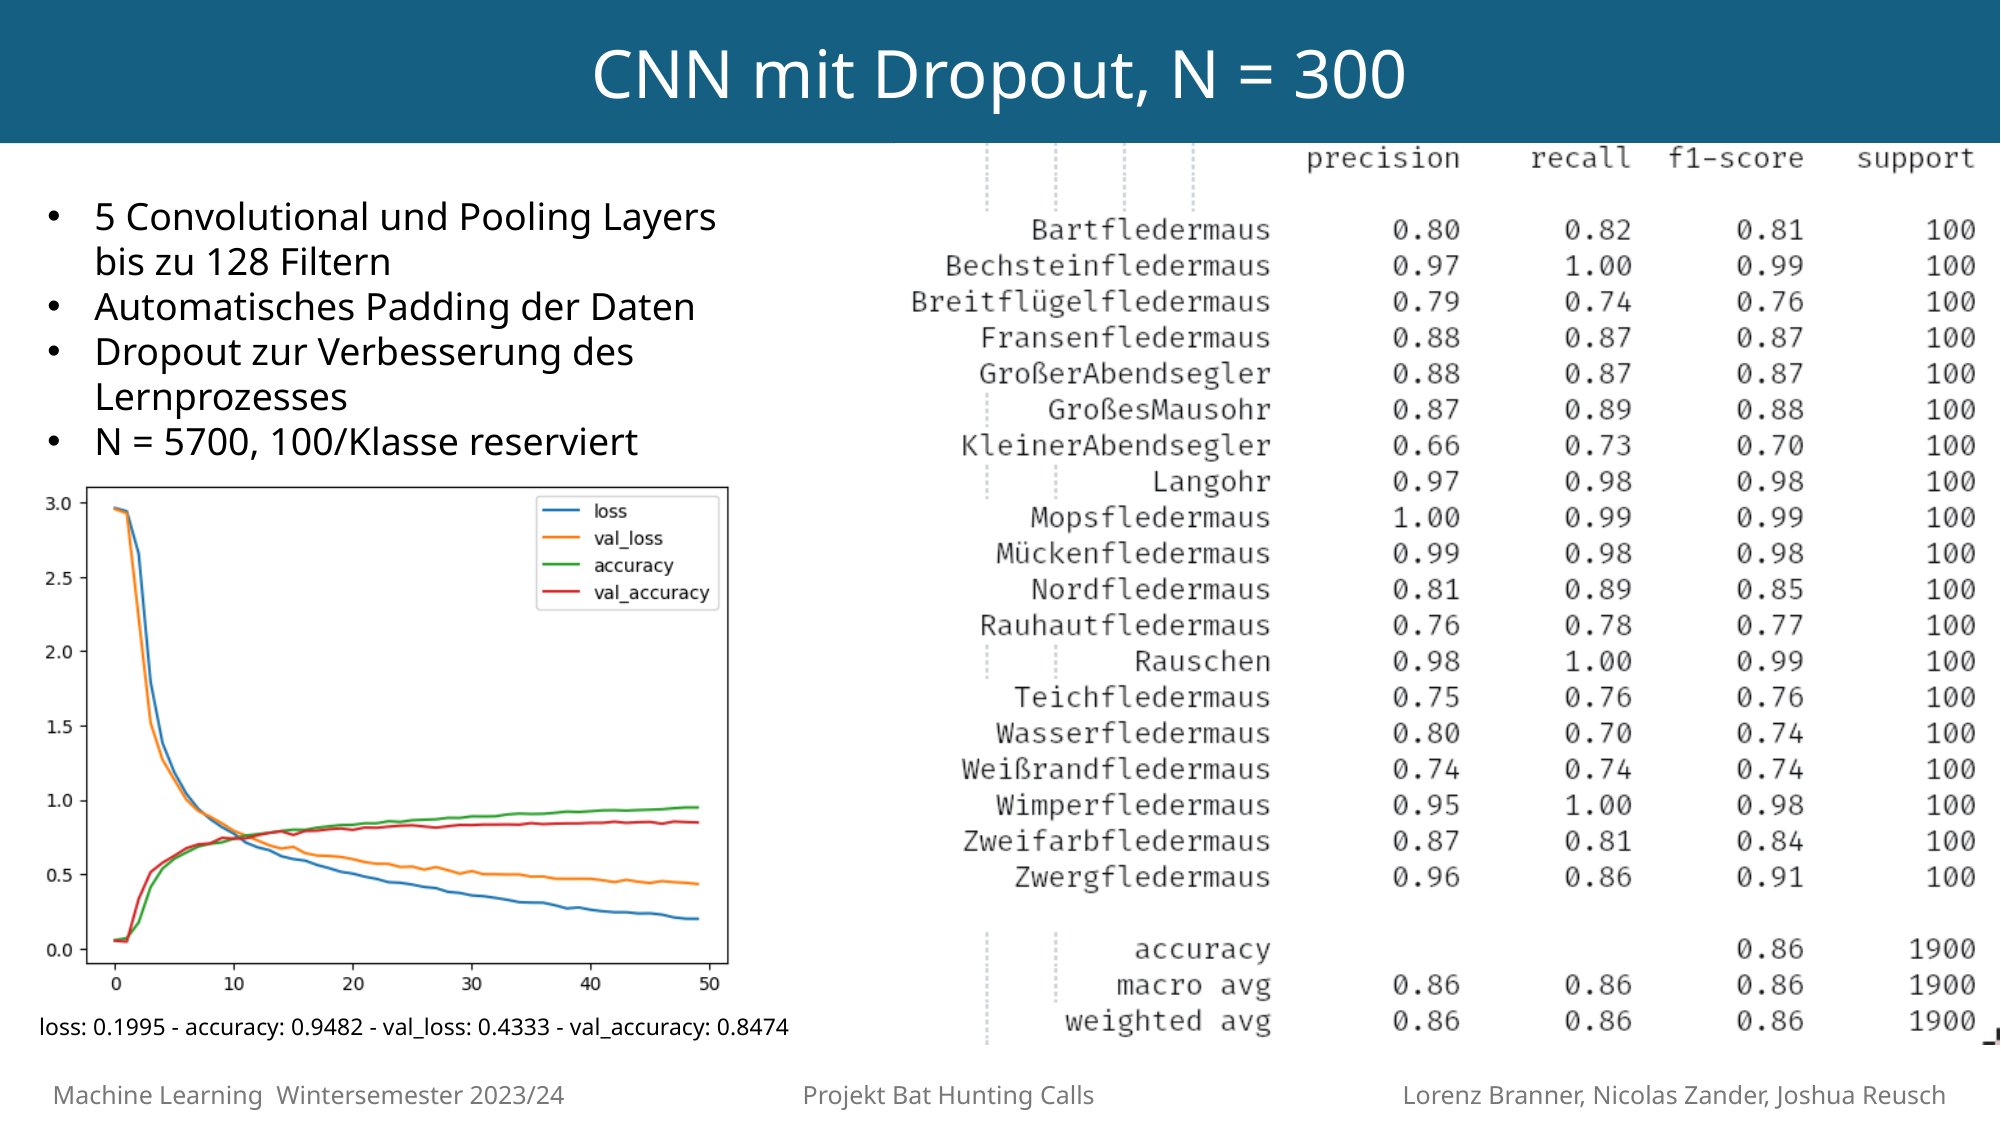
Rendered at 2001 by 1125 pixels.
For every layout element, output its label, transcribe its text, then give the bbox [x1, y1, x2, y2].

picture [32, 473, 739, 1008]
text_box CNN mit Dropout, N = 300 [0, 0, 2000, 145]
text_box loss: 0.1995 - accuracy: 0.9482 - val_loss: 0.4333 - val_accuracy: 0.8474 [24, 1005, 811, 1048]
footer Machine Learning Wintersemester 2023/24 Projekt Bat Hunting Calls Lorenz Branner, Nicolas Zander, Joshua Reusch [0, 1065, 2000, 1125]
text_box 5 Convolutional und Pooling Layers bis zu 128 Filtern Automatisches Padding der Daten Dropout zur Verbesserung des Lernprozesses N = 5700, 100/Klasse reserviert [32, 185, 791, 471]
picture [894, 142, 2000, 1046]
